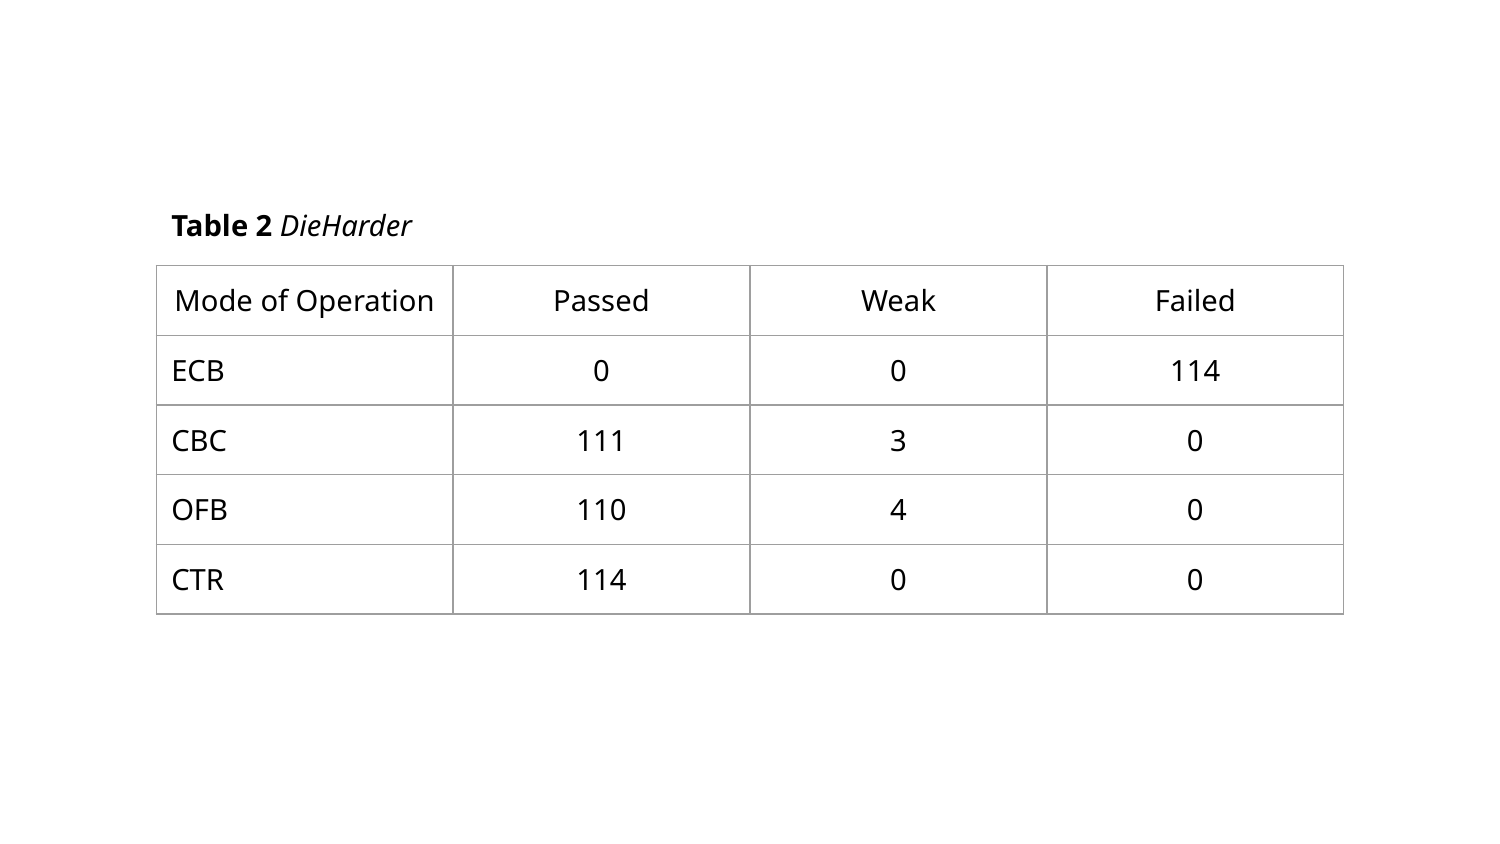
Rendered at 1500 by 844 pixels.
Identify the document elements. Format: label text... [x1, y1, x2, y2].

table_header Mode of Operation [157, 266, 452, 335]
table_cell 4 [751, 475, 1046, 544]
table_cell 0 [751, 336, 1046, 404]
table_cell CBC [157, 406, 452, 474]
table_cell 114 [454, 545, 749, 613]
table_cell 110 [454, 475, 749, 544]
table_cell OFB [157, 475, 452, 544]
table_cell 111 [454, 406, 749, 474]
table_cell 0 [1048, 545, 1343, 613]
table_cell ECB [157, 336, 452, 404]
table_header Passed [454, 266, 749, 335]
table_cell 0 [1048, 475, 1343, 544]
table_cell 0 [1048, 406, 1343, 474]
table_cell 114 [1048, 336, 1343, 404]
table_cell CTR [157, 545, 452, 613]
table_cell 0 [454, 336, 749, 404]
table_cell 0 [751, 545, 1046, 613]
table_cell 3 [751, 406, 1046, 474]
table_header Failed [1048, 266, 1343, 335]
title Table 2 DieHarder [156, 190, 481, 265]
table_header Weak [751, 266, 1046, 335]
